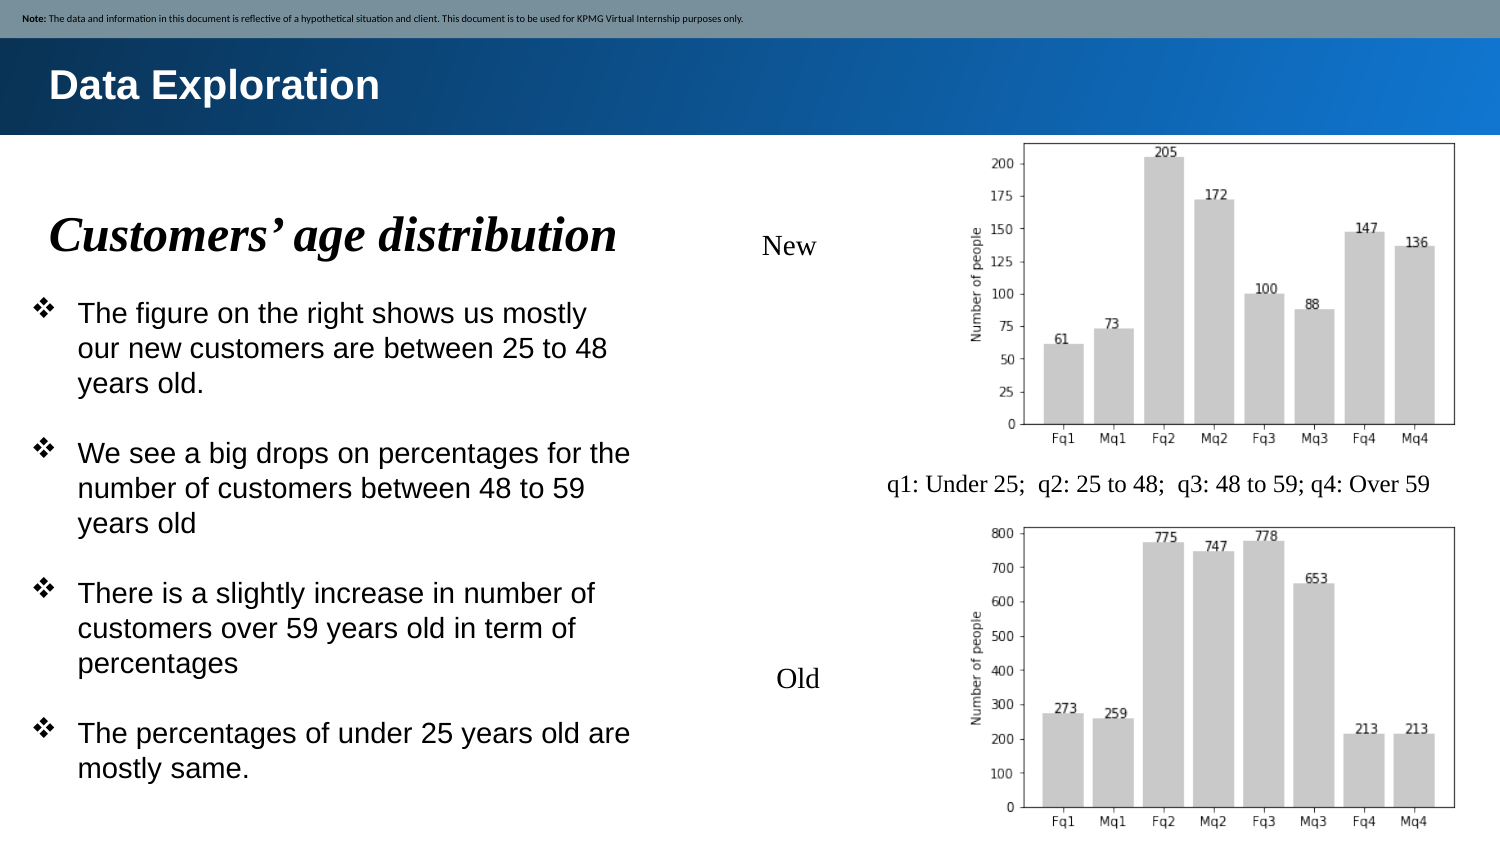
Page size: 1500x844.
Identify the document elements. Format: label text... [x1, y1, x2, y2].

text_box Data Exploration [33, 43, 1439, 124]
picture [962, 514, 1467, 839]
text_box [0, 39, 1500, 135]
text_box Old [768, 651, 836, 702]
text_box The figure on the right shows us mostly our new customers are between 25 to 48 years old. We see a big drops on percentages for the number of customers between 48 to 59 years old There is a slightly increase in number of customers over 59 years old in term of percentages The percentages of under 25 years old are mostly same. [23, 287, 642, 792]
text_box Note: The data and information in this document is reflective of a hypothetical situation and client. This document is to be used for KPMG Virtual Internship purposes only. [0, 0, 1500, 39]
text_box New [754, 218, 834, 269]
text_box Customers’ age distribution [33, 177, 957, 277]
text_box q1: Under 25; q2: 25 to 48; q3: 48 to 59; q4: Over 59 [872, 448, 1500, 513]
picture [962, 130, 1467, 455]
